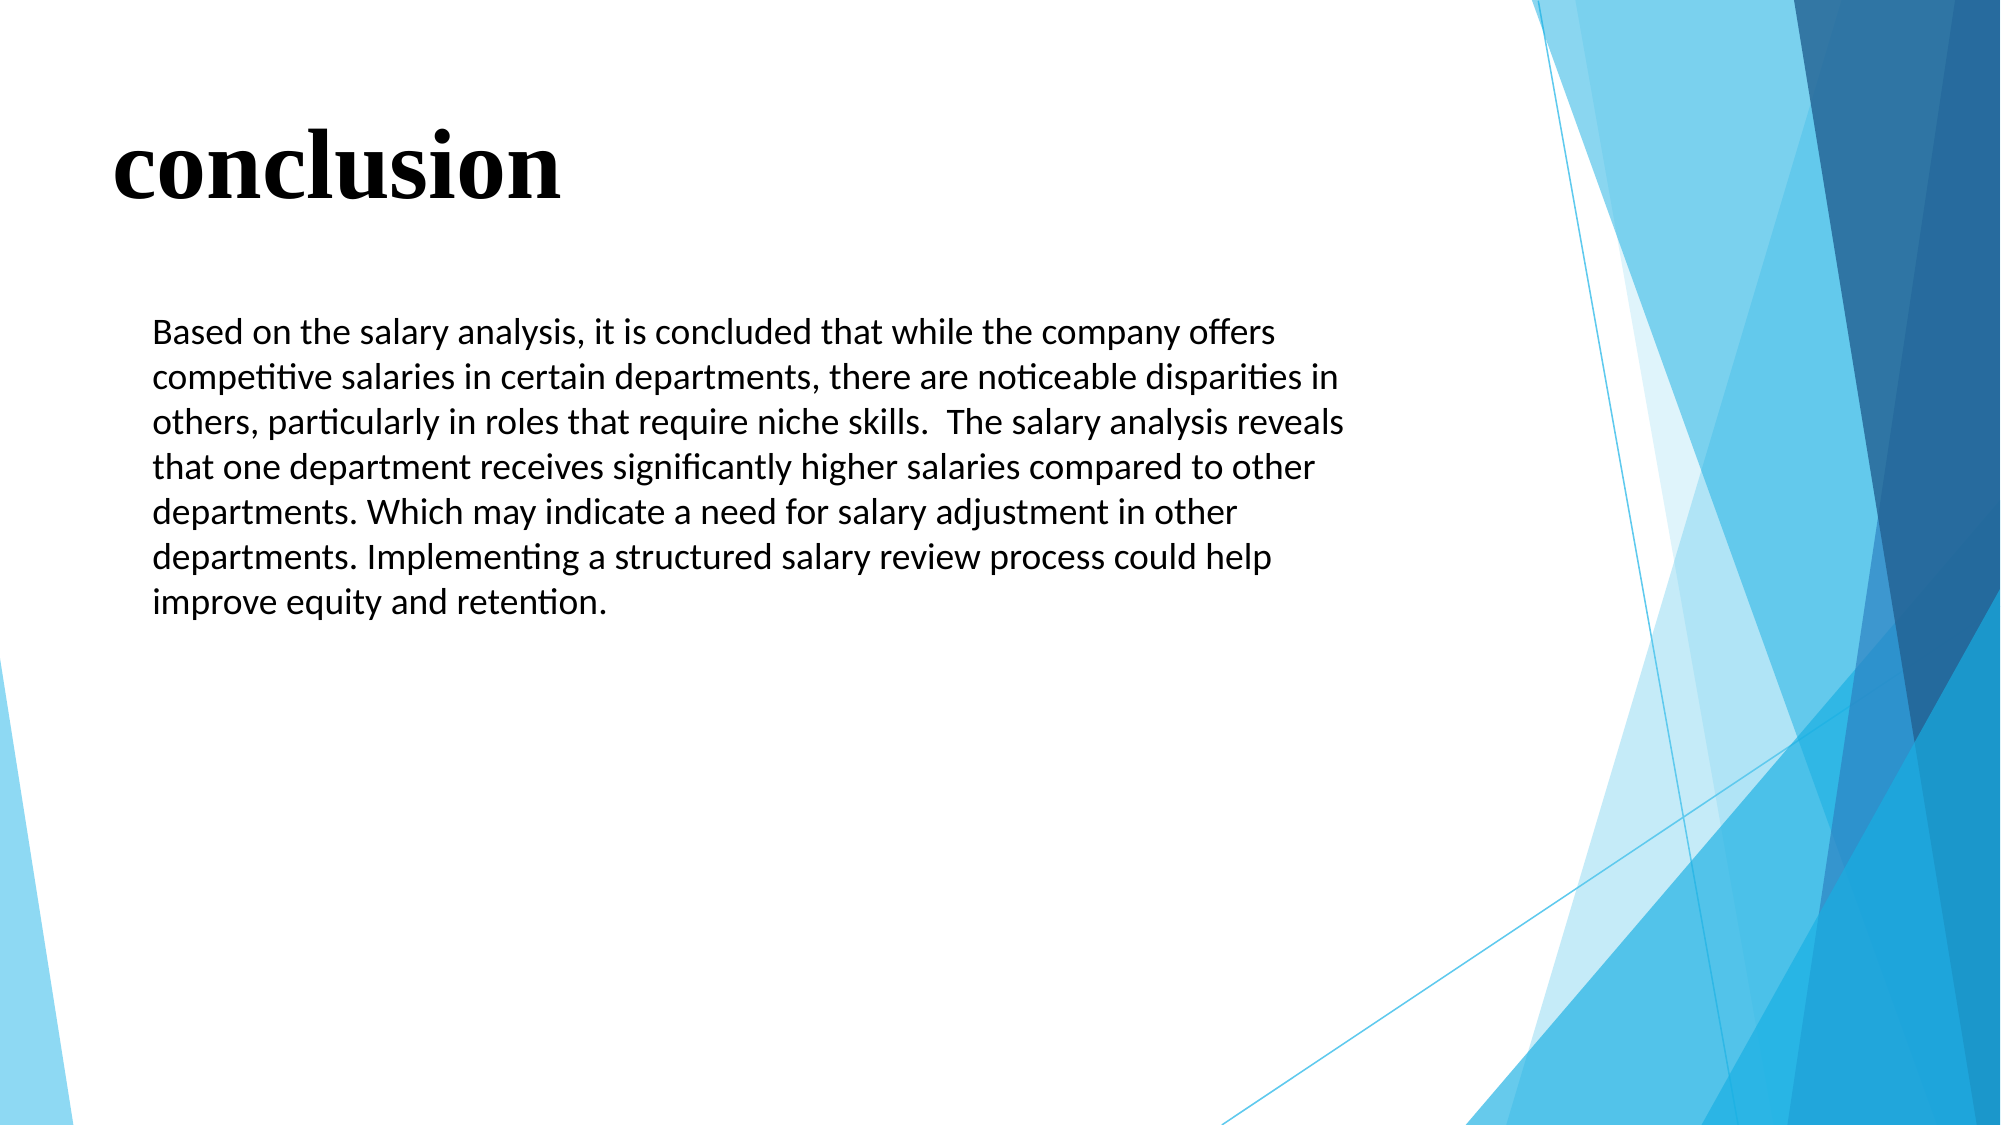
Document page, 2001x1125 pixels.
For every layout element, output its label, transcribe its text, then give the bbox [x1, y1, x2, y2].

text_box Based on the salary analysis, it is concluded that while the company offers competitive salaries in certain departments, there are noticeable disparities in others, particularly in roles that require niche skills. The salary analysis reveals that one department receives significantly higher salaries compared to other departments. Which may indicate a need for salary adjustment in other departments. Implementing a structured salary review process could help improve equity and retention. [137, 299, 1375, 630]
title conclusion [112, 98, 1865, 223]
